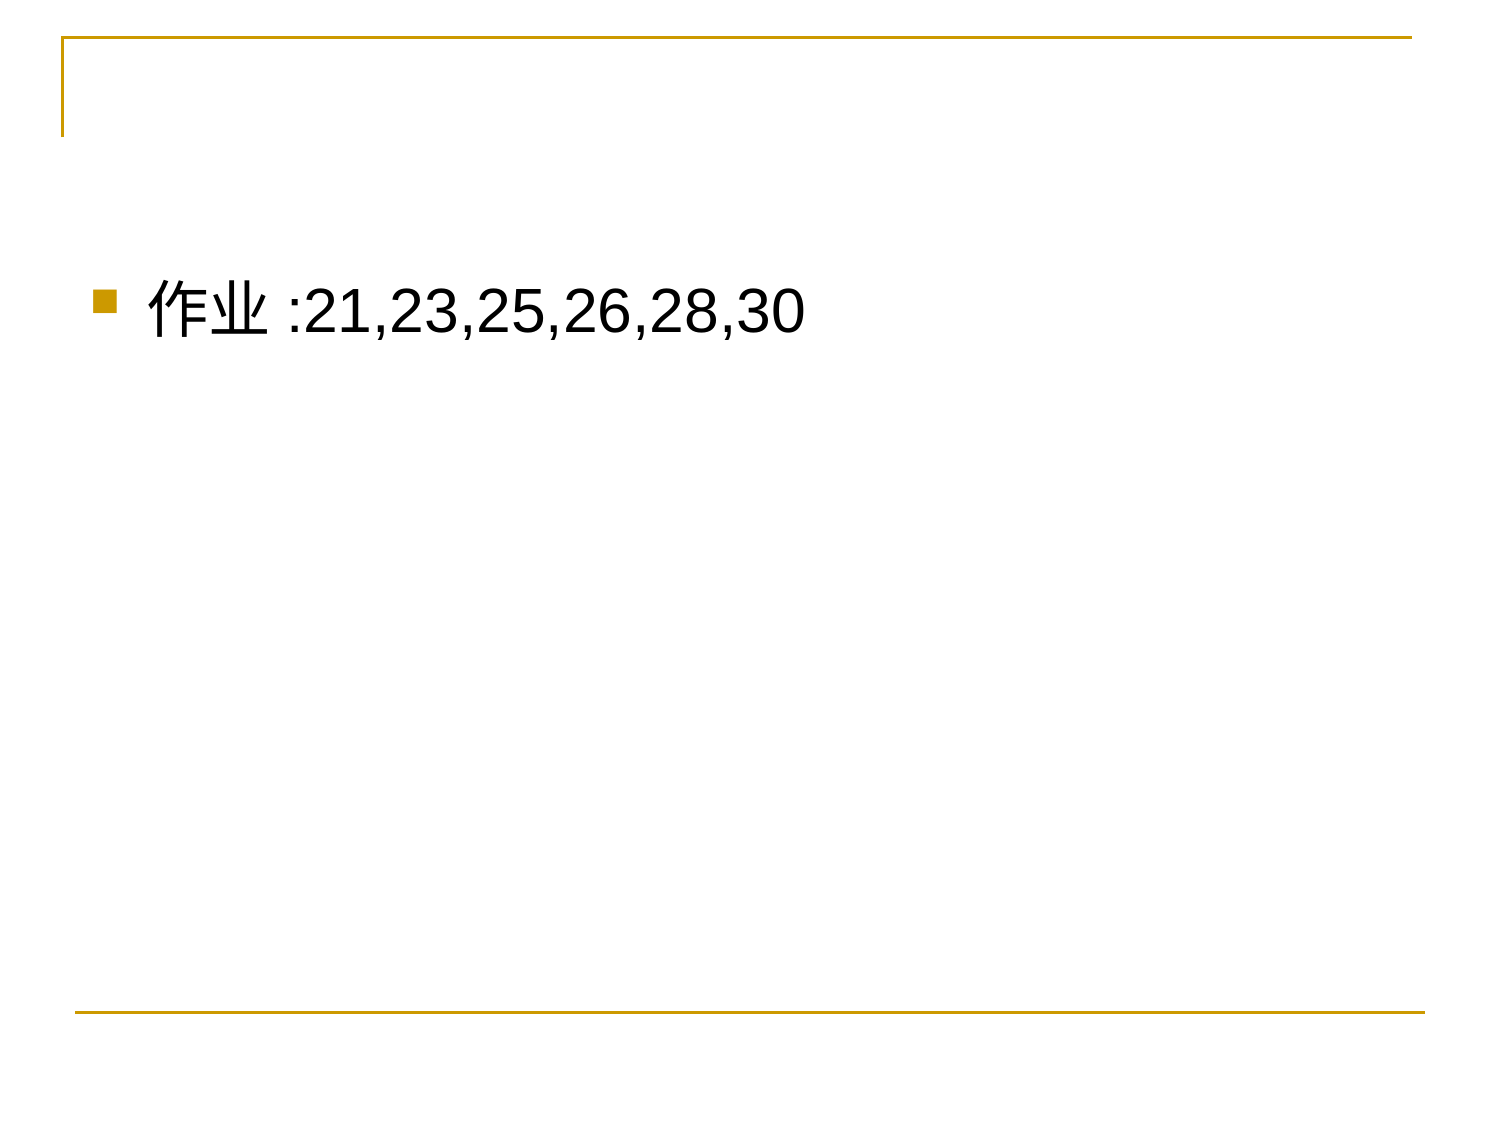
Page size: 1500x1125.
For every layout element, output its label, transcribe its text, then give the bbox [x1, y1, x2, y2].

list 作业:21,23,25,26,28,30 [75, 262, 1425, 1006]
